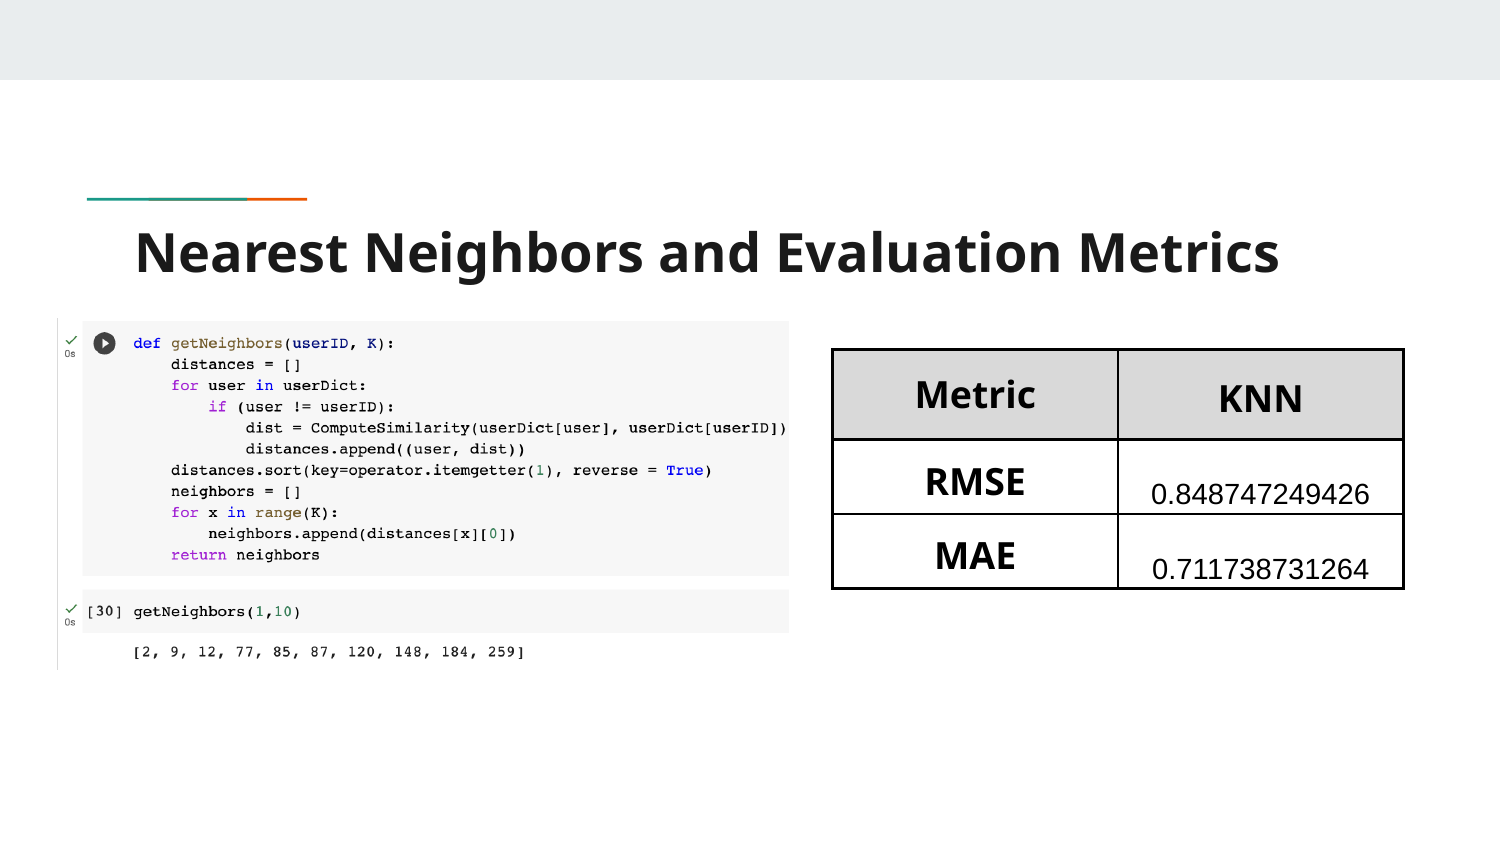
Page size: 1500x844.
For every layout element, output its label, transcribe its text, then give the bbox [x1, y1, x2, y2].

table_header KNN [1119, 351, 1402, 438]
table_cell 0.848747249426 [1119, 441, 1402, 513]
table_header Metric [834, 351, 1117, 438]
picture [56, 318, 790, 670]
table_cell RMSE [834, 441, 1117, 513]
title Nearest Neighbors and Evaluation Metrics [119, 203, 1381, 292]
table_cell 0.711738731264 [1119, 515, 1402, 587]
table_cell MAE [834, 515, 1117, 587]
